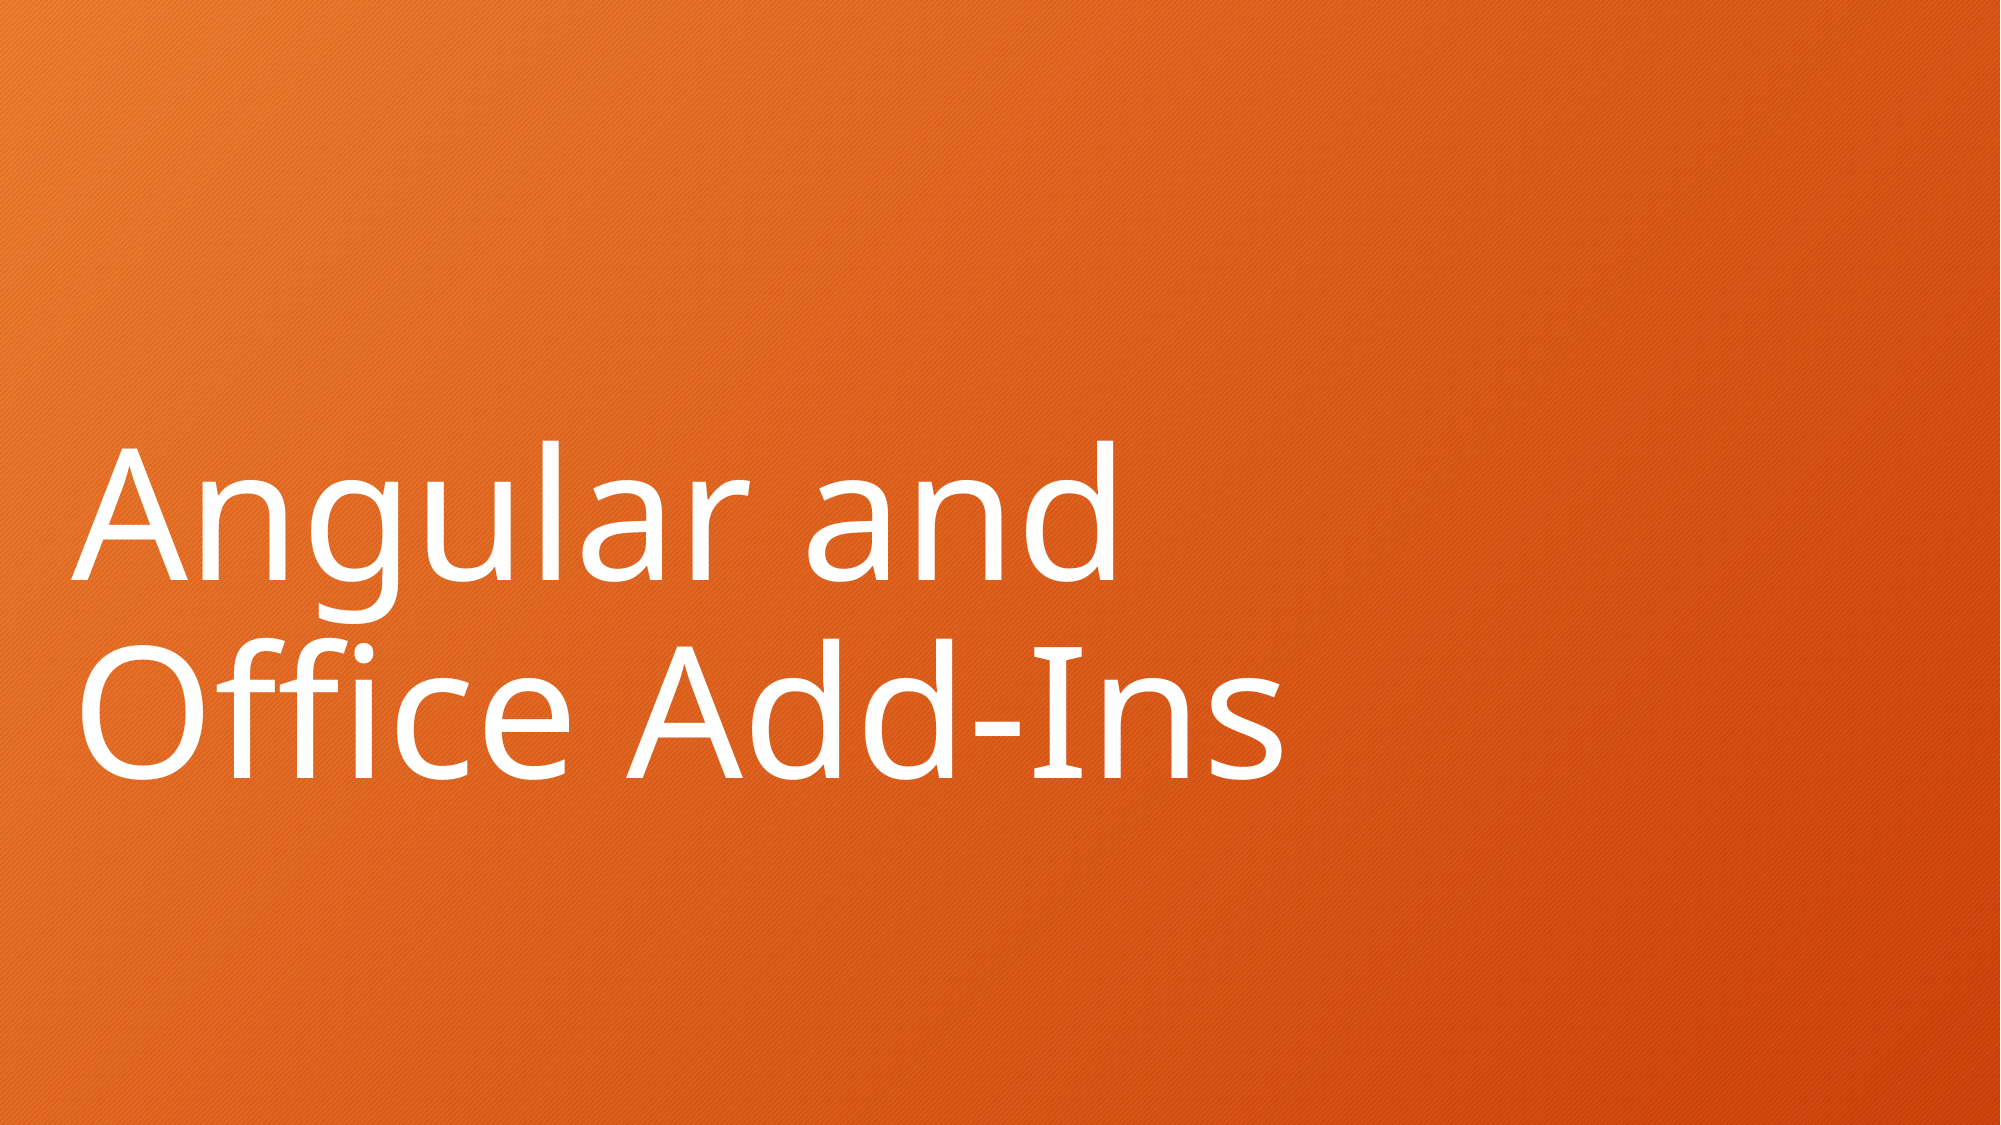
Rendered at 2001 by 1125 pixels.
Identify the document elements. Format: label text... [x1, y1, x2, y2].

text_box Angular and Office Add-Ins [56, 414, 2000, 716]
